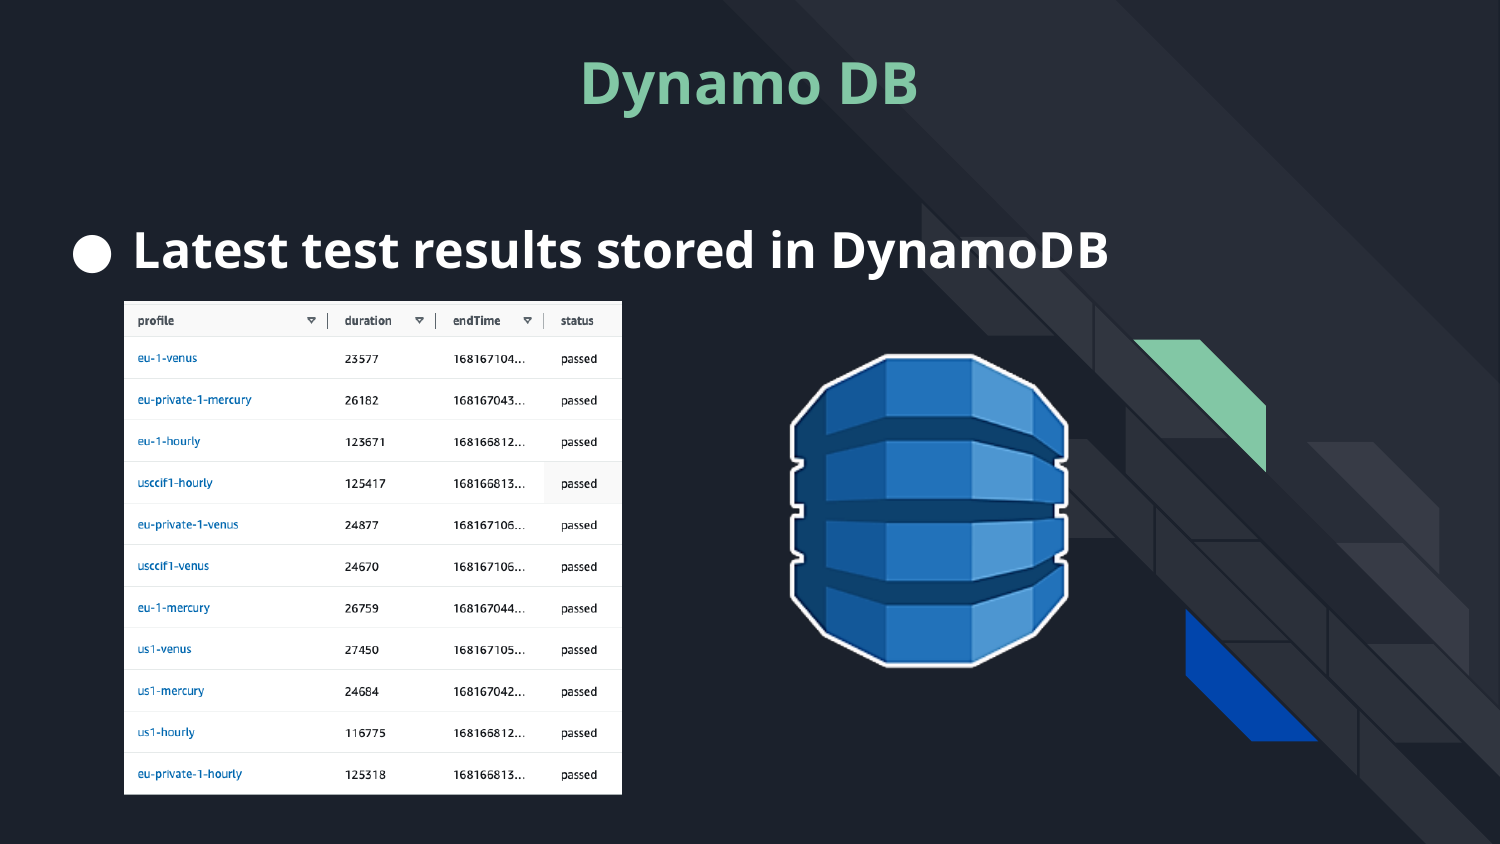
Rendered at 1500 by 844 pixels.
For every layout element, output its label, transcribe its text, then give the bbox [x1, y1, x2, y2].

picture [734, 333, 1126, 688]
picture [124, 301, 622, 795]
title Dynamo DB Latest test results stored in DynamoDB [42, 31, 1458, 750]
